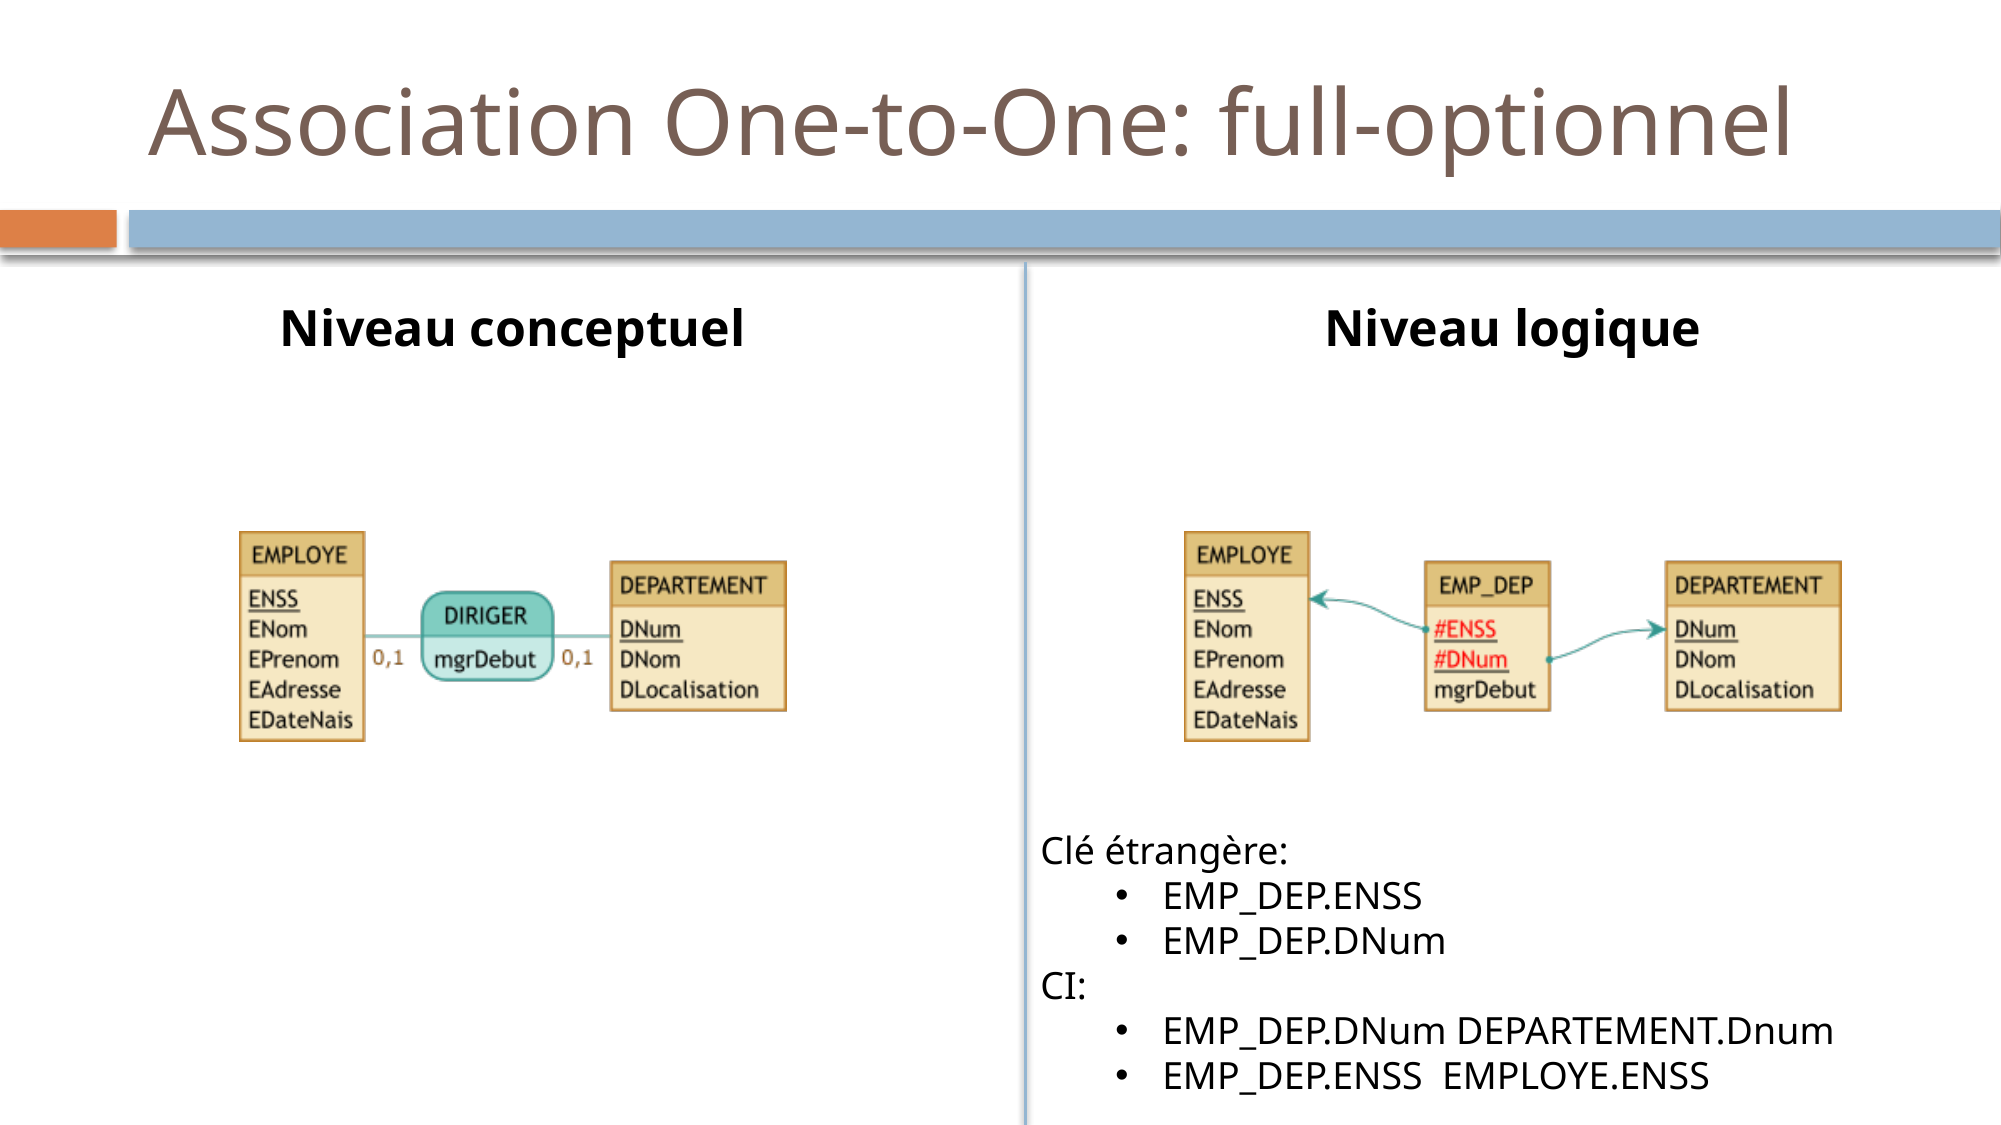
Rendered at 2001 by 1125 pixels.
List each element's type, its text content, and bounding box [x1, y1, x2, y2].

text_box Niveau logique [1031, 288, 2000, 364]
picture [1184, 530, 1842, 742]
title Association One-to-One: full-optionnel [133, 37, 1918, 200]
text_box Niveau conceptuel [0, 288, 1020, 364]
picture [239, 530, 787, 742]
